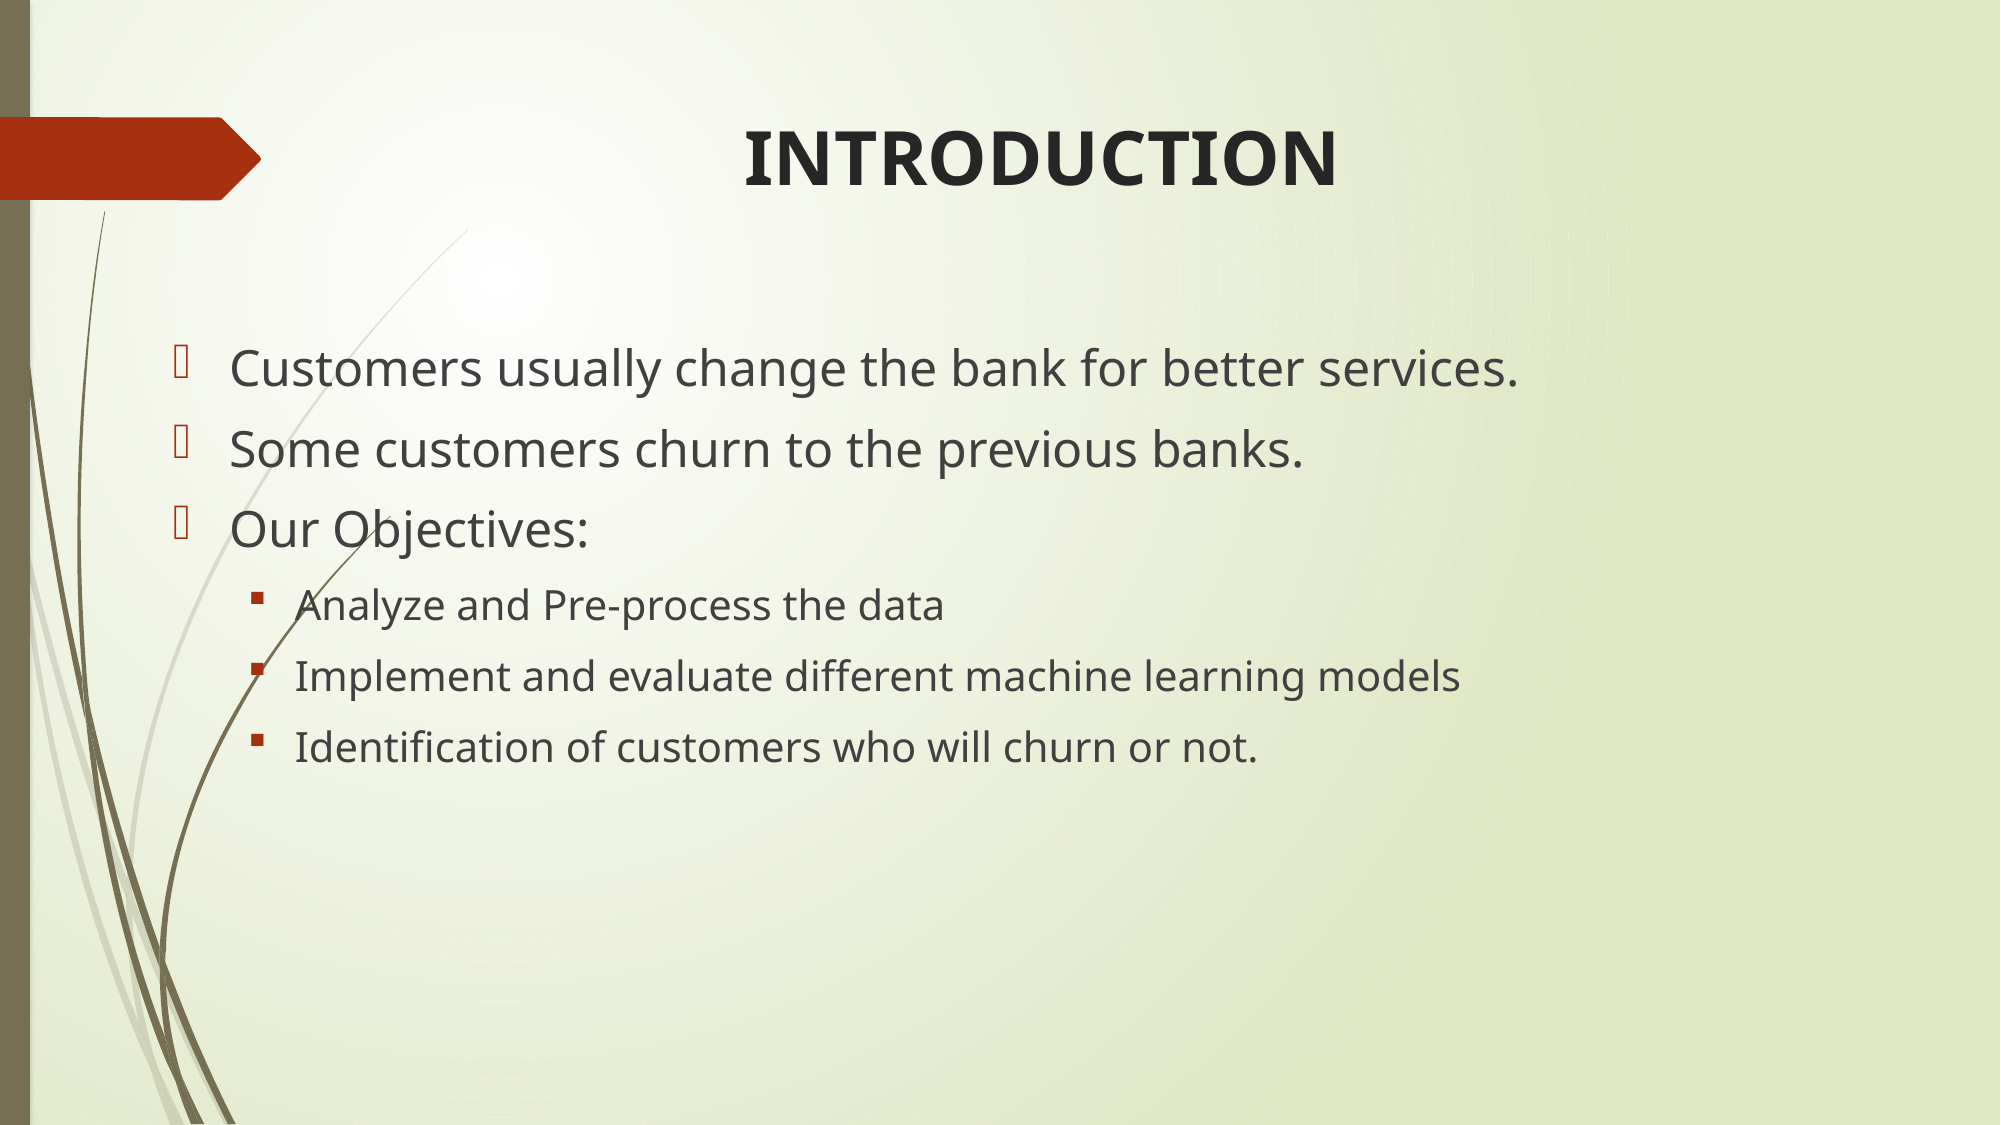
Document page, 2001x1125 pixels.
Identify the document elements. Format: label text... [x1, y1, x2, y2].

list Customers usually change the bank for better services. Some customers churn to the previous banks. Our Objectives: Analyze and Pre-process the data Implement and evaluate different machine learning models Identification of customers who will churn or not. [157, 328, 1774, 1042]
title INTRODUCTION [312, 102, 1774, 313]
